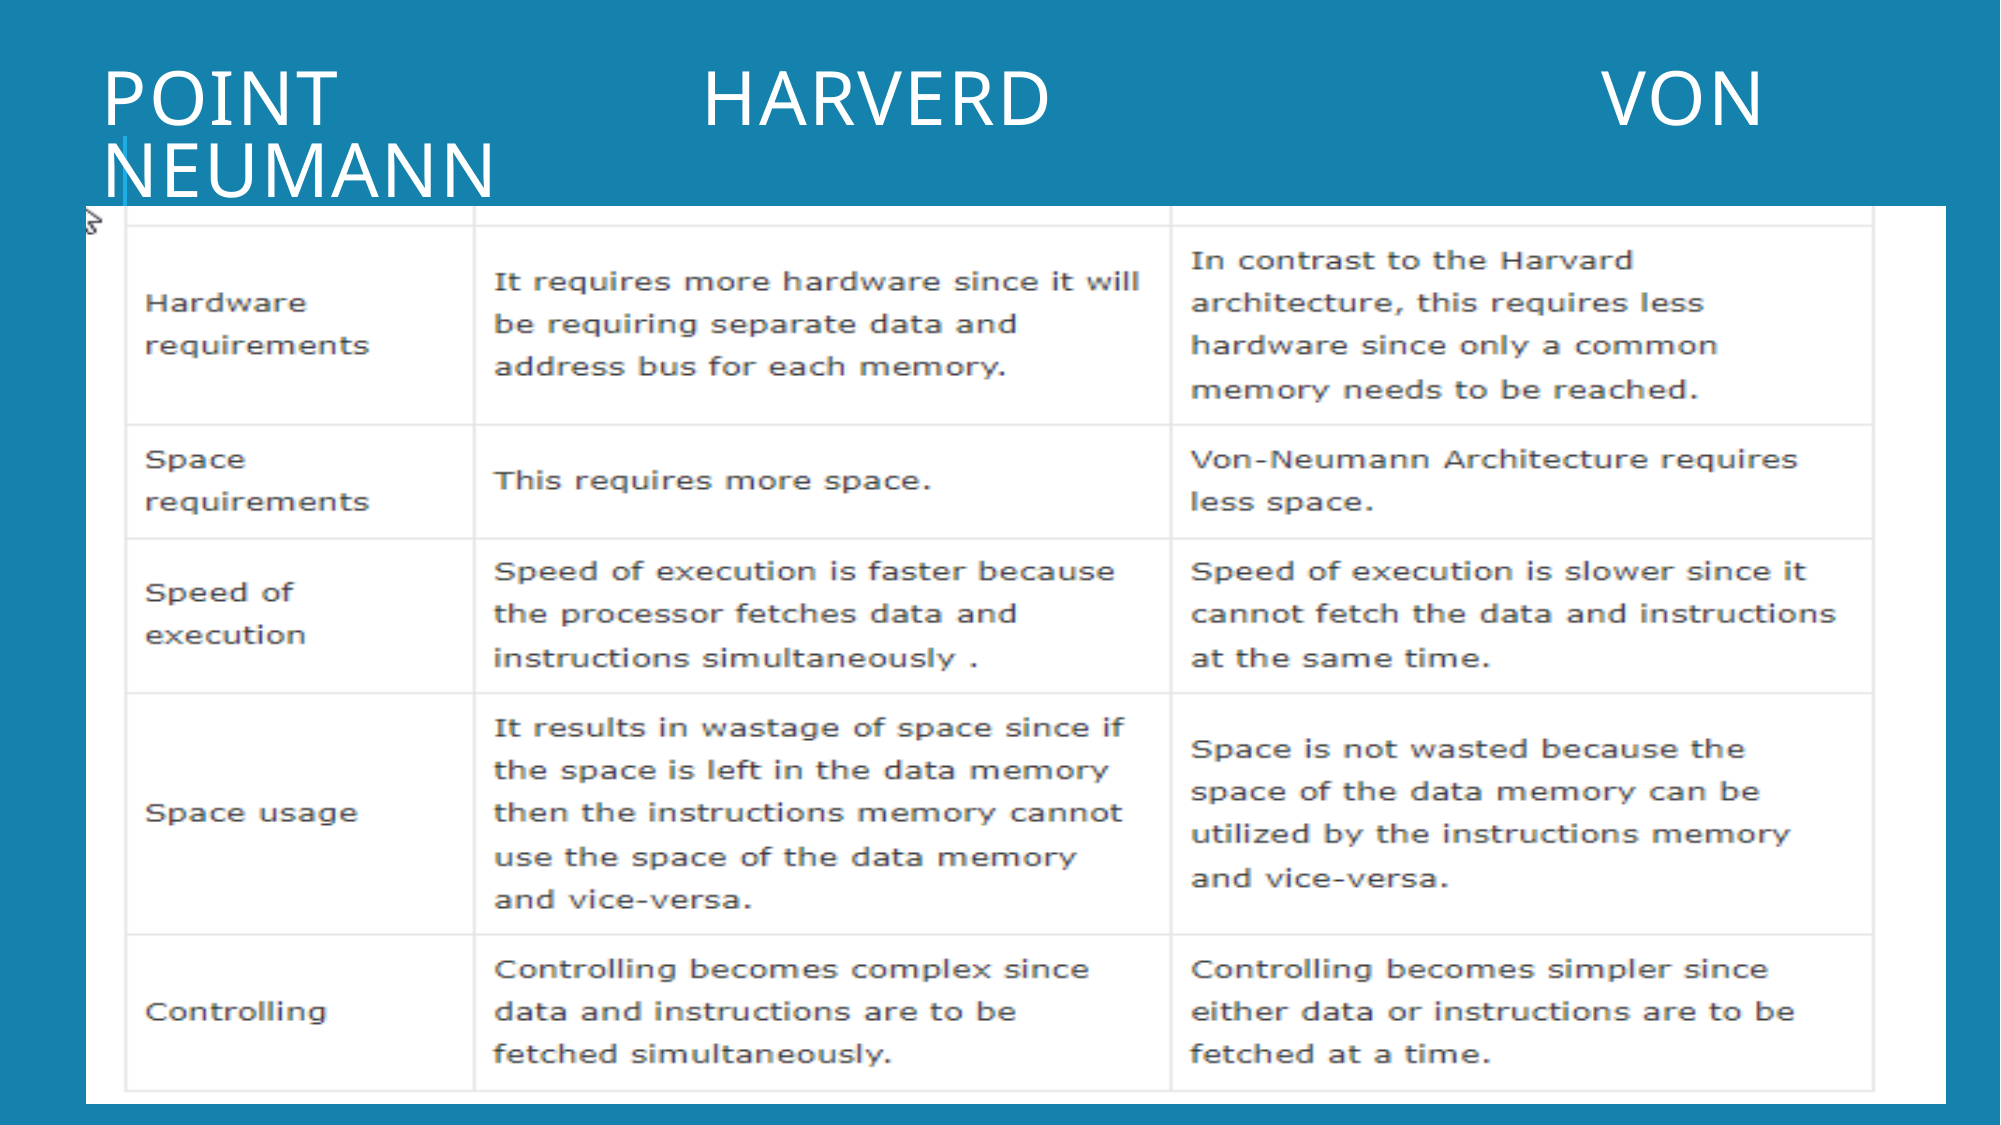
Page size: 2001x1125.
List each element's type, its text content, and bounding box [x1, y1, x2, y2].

title Point Harverd Von Neumann [86, 96, 1946, 183]
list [86, 205, 1946, 1105]
